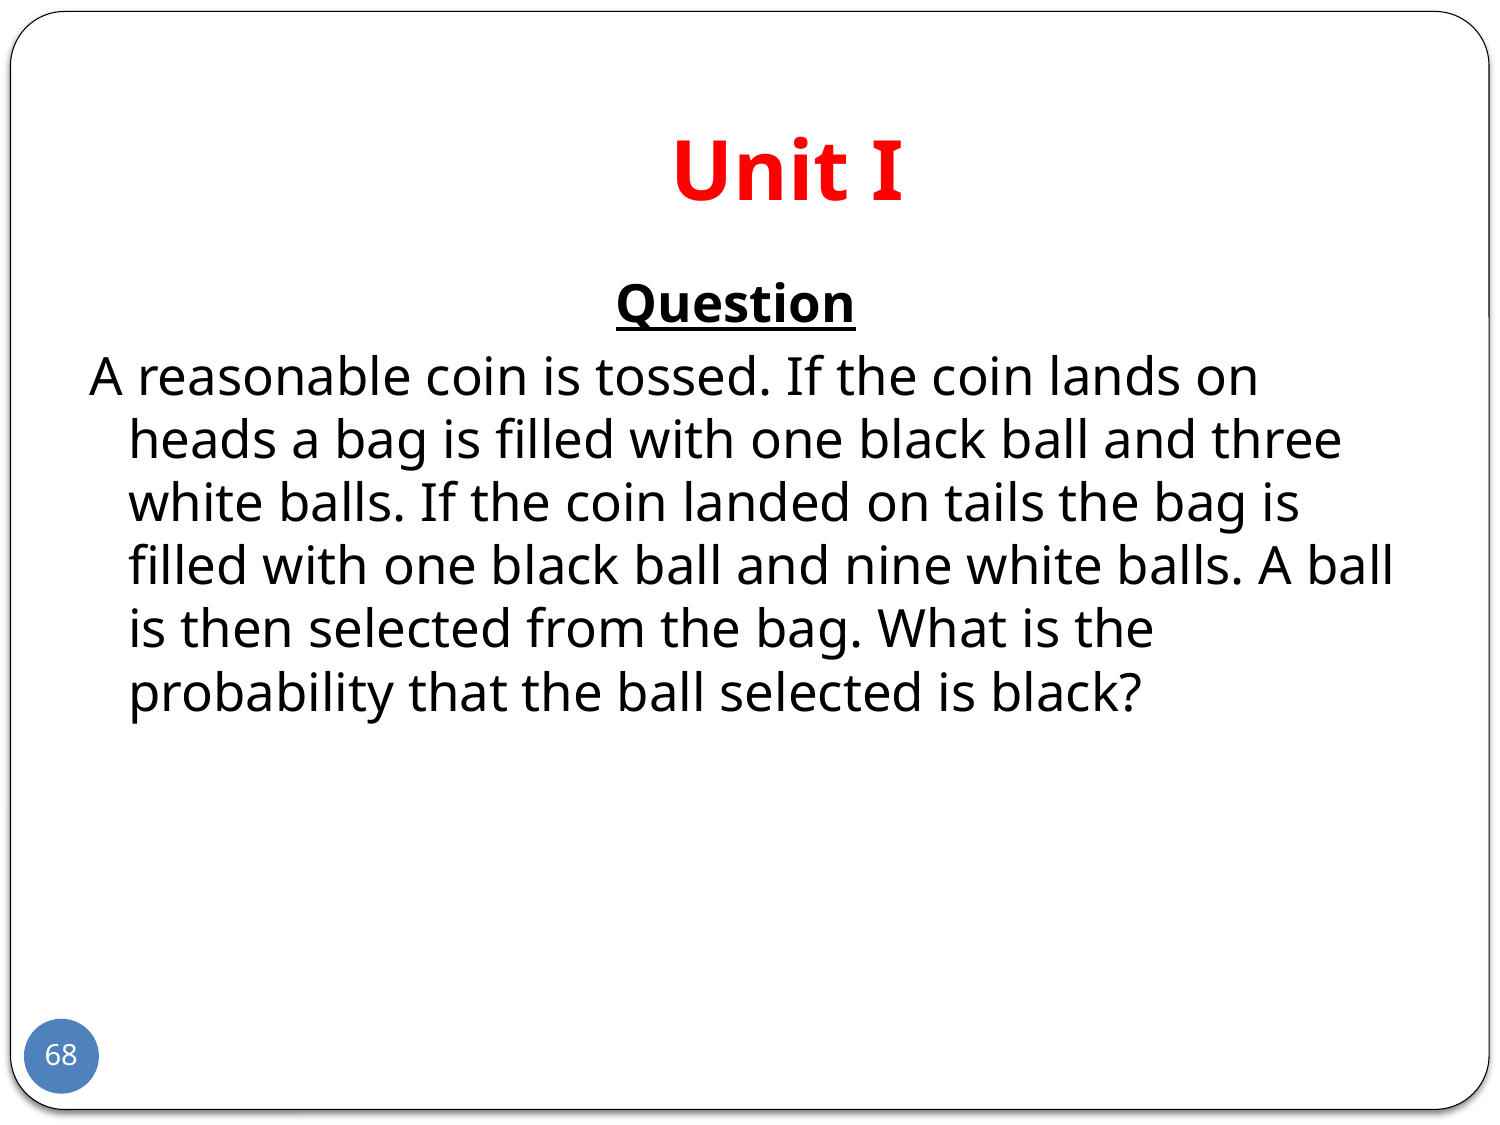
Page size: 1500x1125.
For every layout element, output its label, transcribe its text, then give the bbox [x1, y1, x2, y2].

list Question A reasonable coin is tossed. If the coin lands on heads a bag is filled with one black ball and three white balls. If the coin landed on tails the bag is filled with one black ball and nine white balls. A ball is then selected from the bag. What is the probability that the ball selected is black? [75, 262, 1425, 1125]
slide_number 68 [23, 1018, 75, 1094]
title Unit I [150, 45, 1425, 233]
